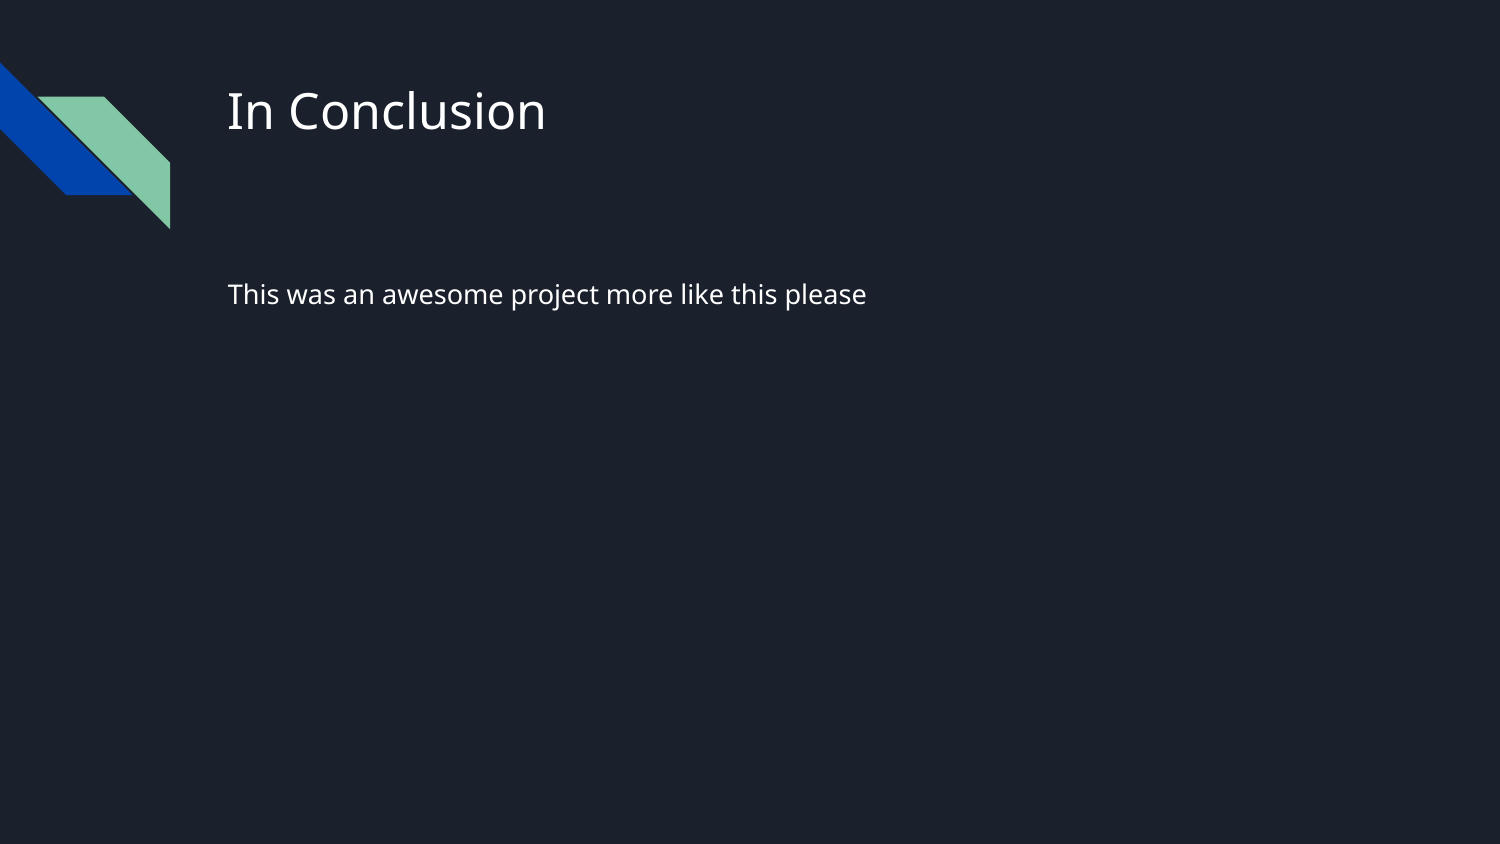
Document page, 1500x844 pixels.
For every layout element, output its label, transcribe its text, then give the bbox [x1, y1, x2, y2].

title In Conclusion [212, 64, 1368, 215]
list This was an awesome project more like this please [212, 257, 1368, 735]
